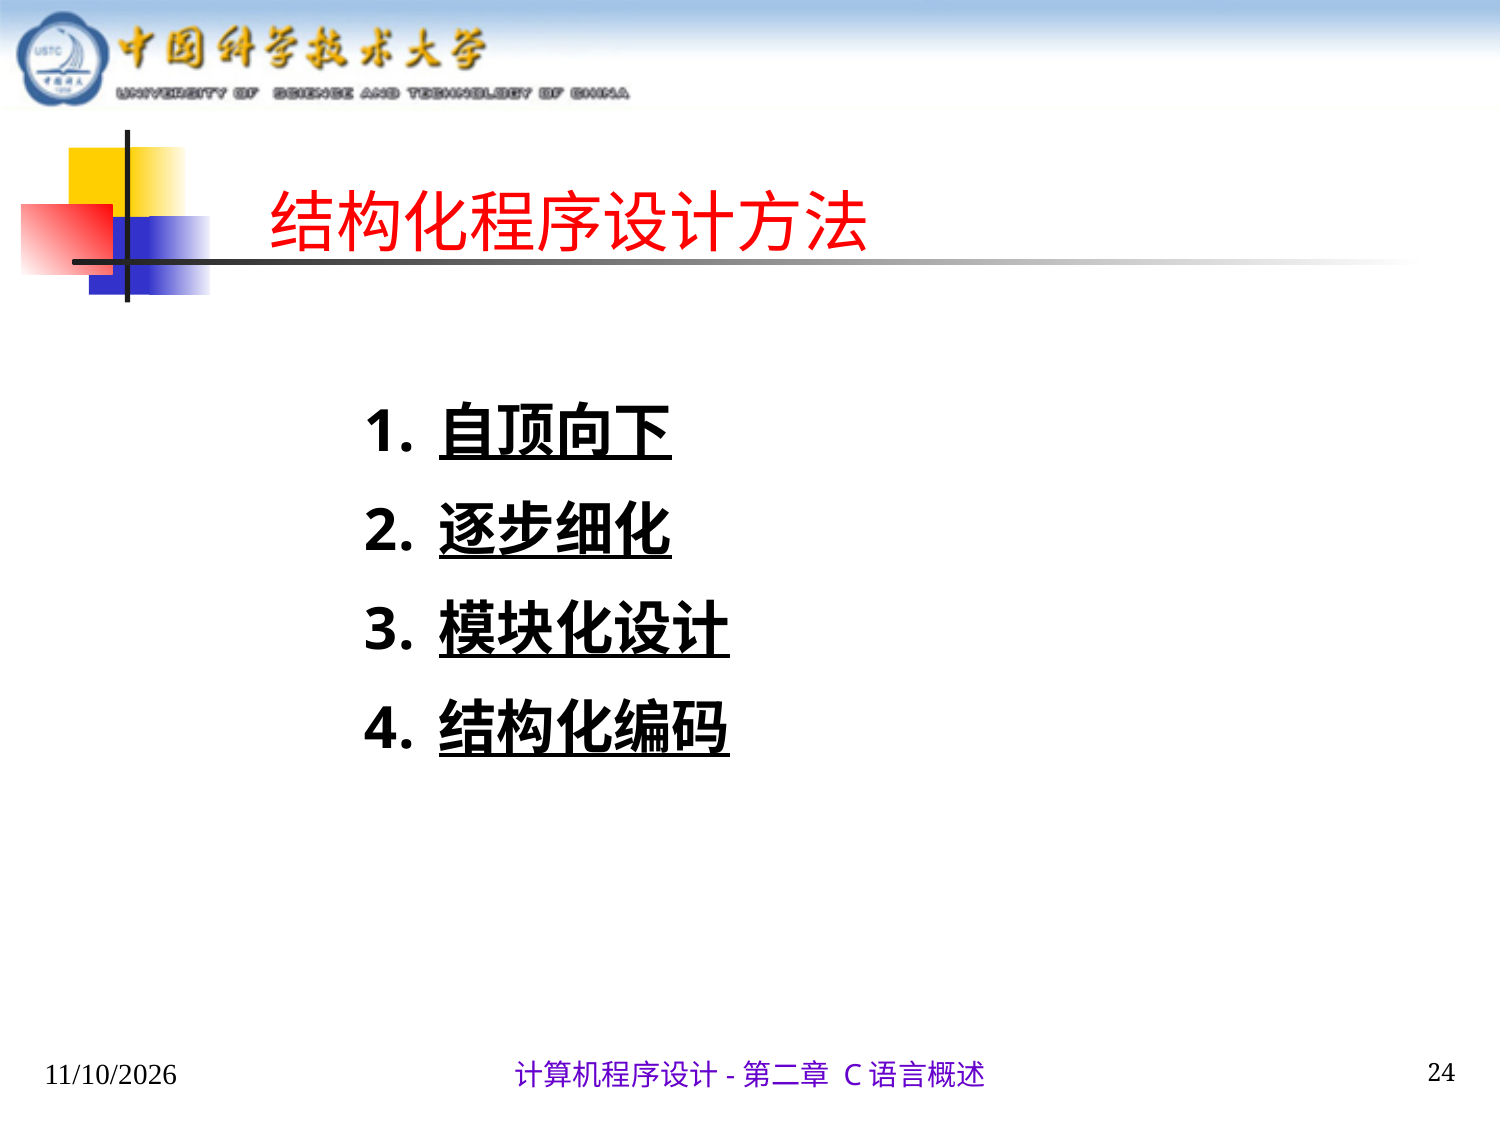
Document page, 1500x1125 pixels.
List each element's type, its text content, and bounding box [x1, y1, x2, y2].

text_box 结构化程序设计方法 [194, 172, 945, 268]
picture [0, 0, 1500, 111]
slide_number 24 [1281, 1022, 1471, 1099]
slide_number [29, 1022, 219, 1099]
text_box 自顶向下 逐步细化 模块化设计 结构化编码 [348, 385, 949, 768]
footer 计算机程序设计-第二章 C语言概述 [241, 1023, 1259, 1100]
